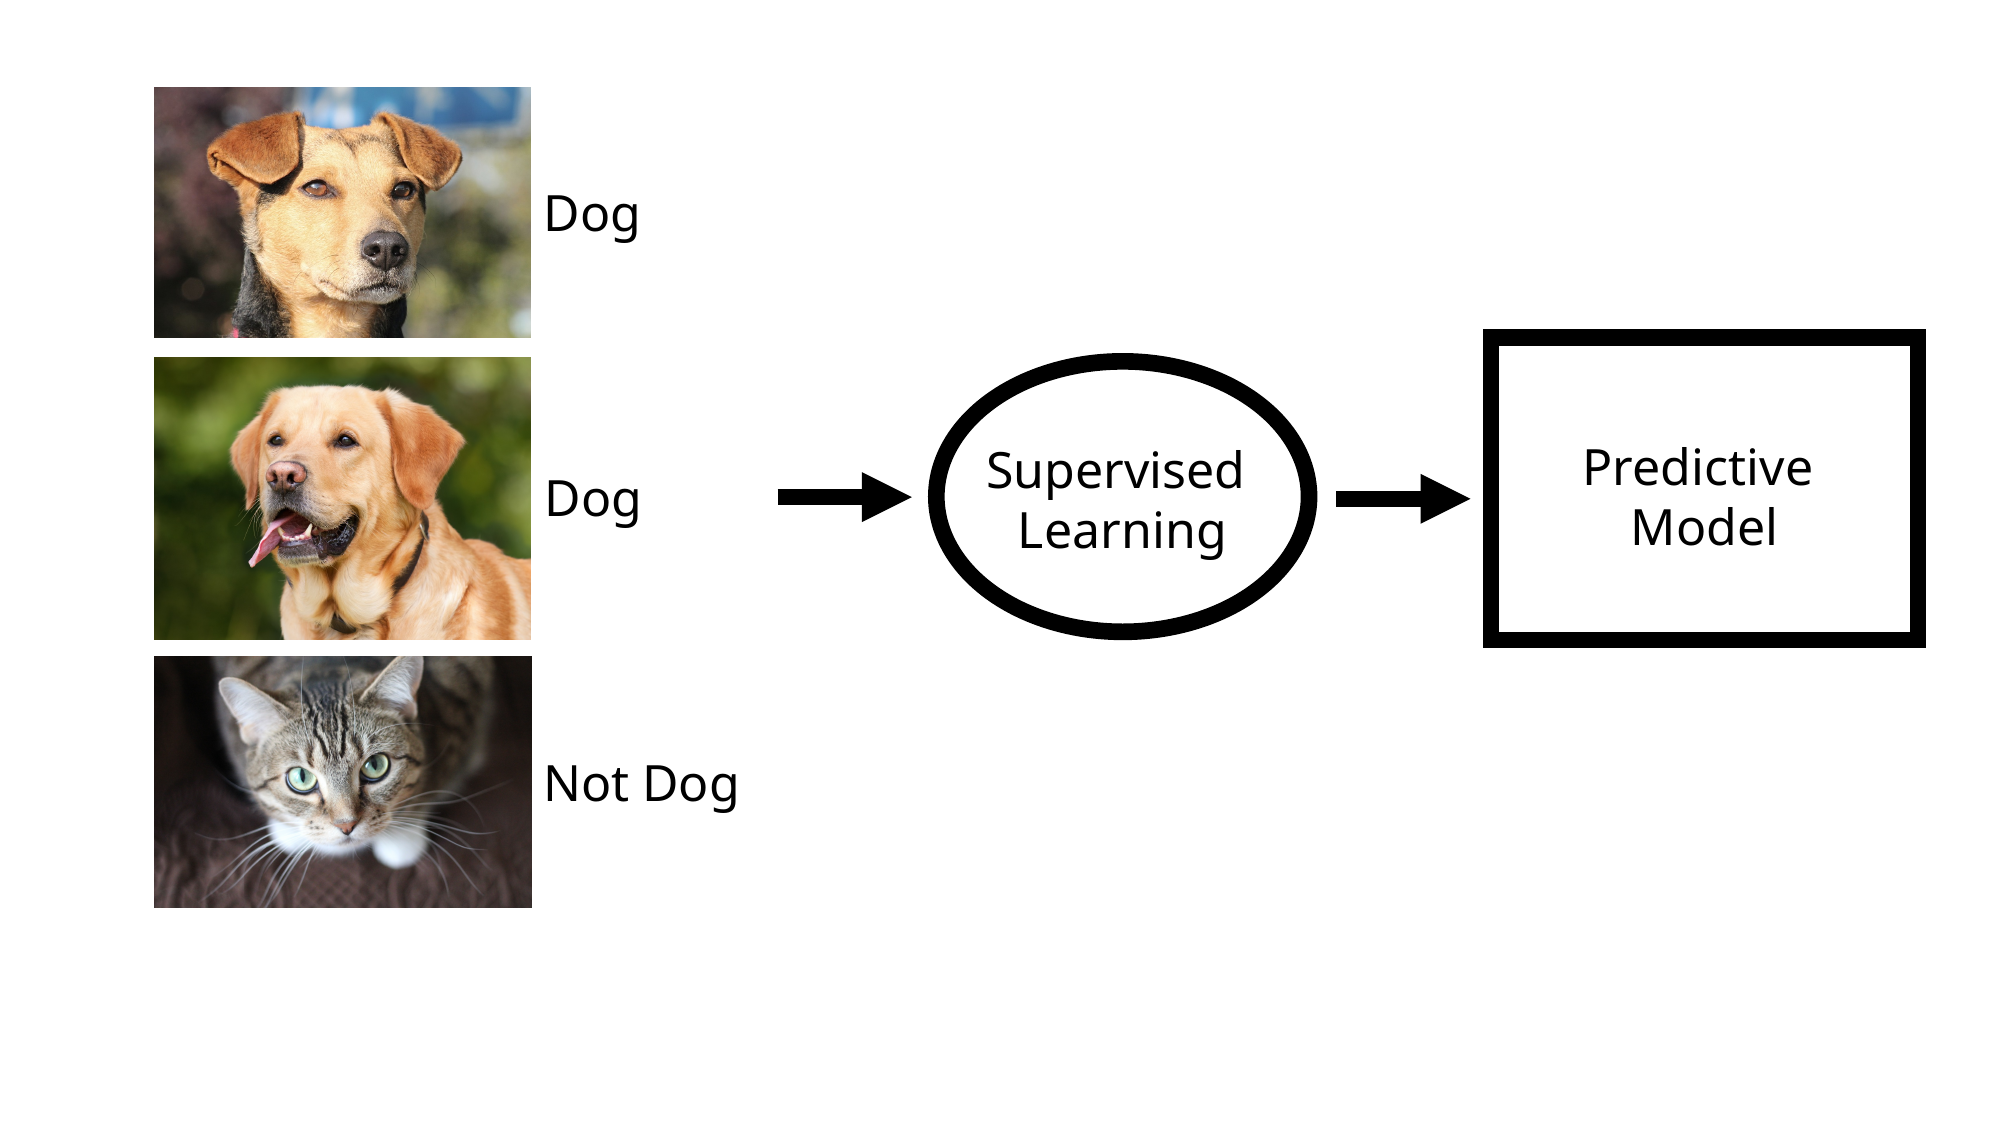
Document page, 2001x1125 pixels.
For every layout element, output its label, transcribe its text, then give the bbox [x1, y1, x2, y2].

text_box [1490, 336, 1919, 641]
text_box Dog [531, 174, 656, 250]
picture [154, 87, 531, 338]
picture [154, 357, 531, 640]
text_box [935, 360, 1311, 633]
text_box Not Dog [532, 744, 755, 820]
text_box Predictive Model [1567, 428, 1842, 564]
text_box Dog [531, 459, 657, 534]
text_box Supervised Learning [971, 430, 1274, 566]
picture [154, 656, 532, 908]
